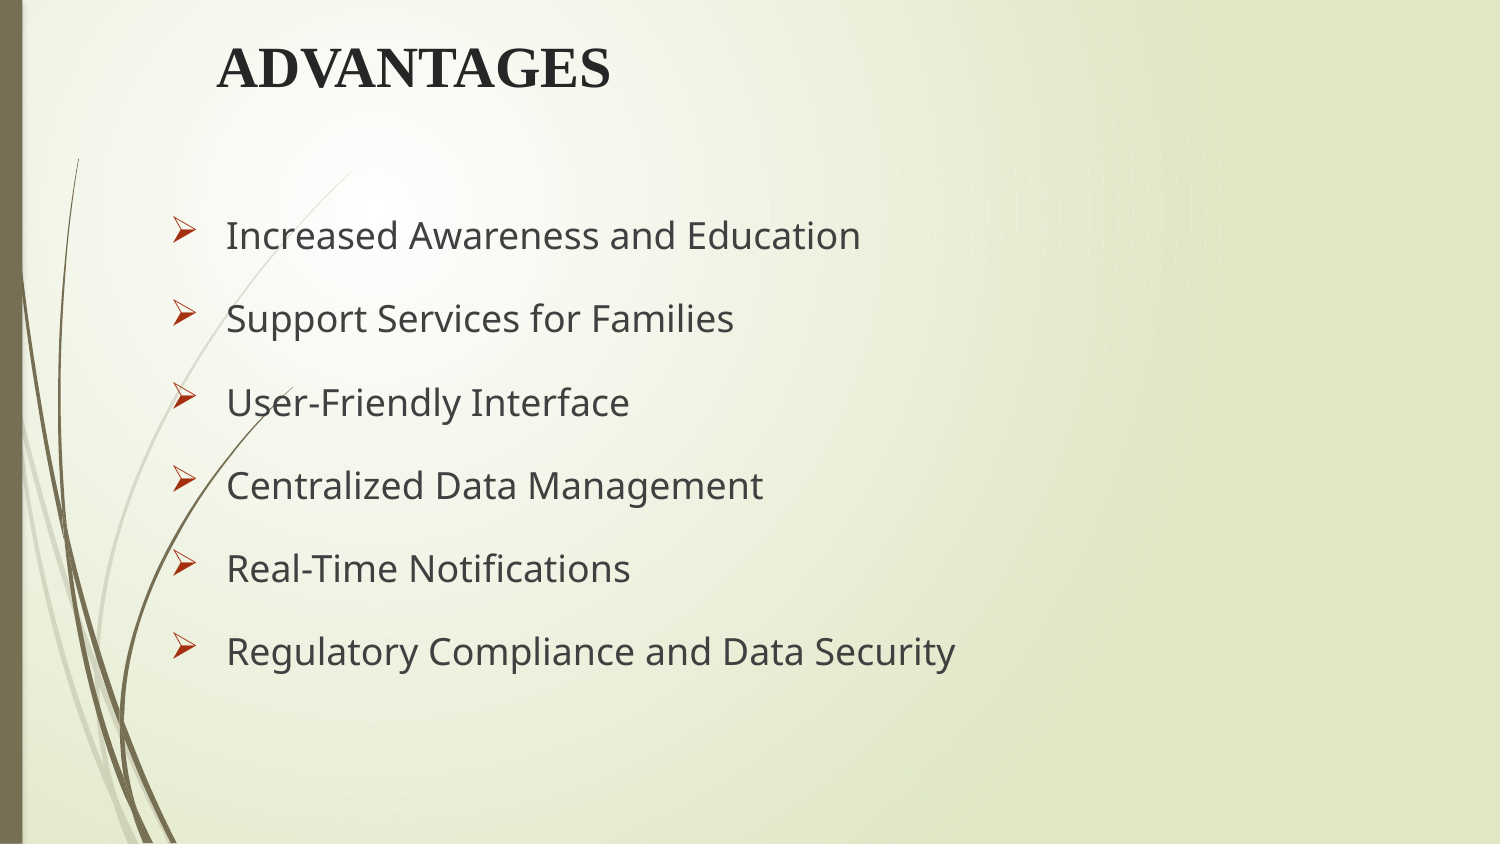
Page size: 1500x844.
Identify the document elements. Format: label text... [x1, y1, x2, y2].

title ADVANTAGES [201, 21, 1299, 134]
list Increased Awareness and Education Support Services for Families User-Friendly Interface Centralized Data Management Real-Time Notifications Regulatory Compliance and Data Security [154, 134, 1346, 795]
